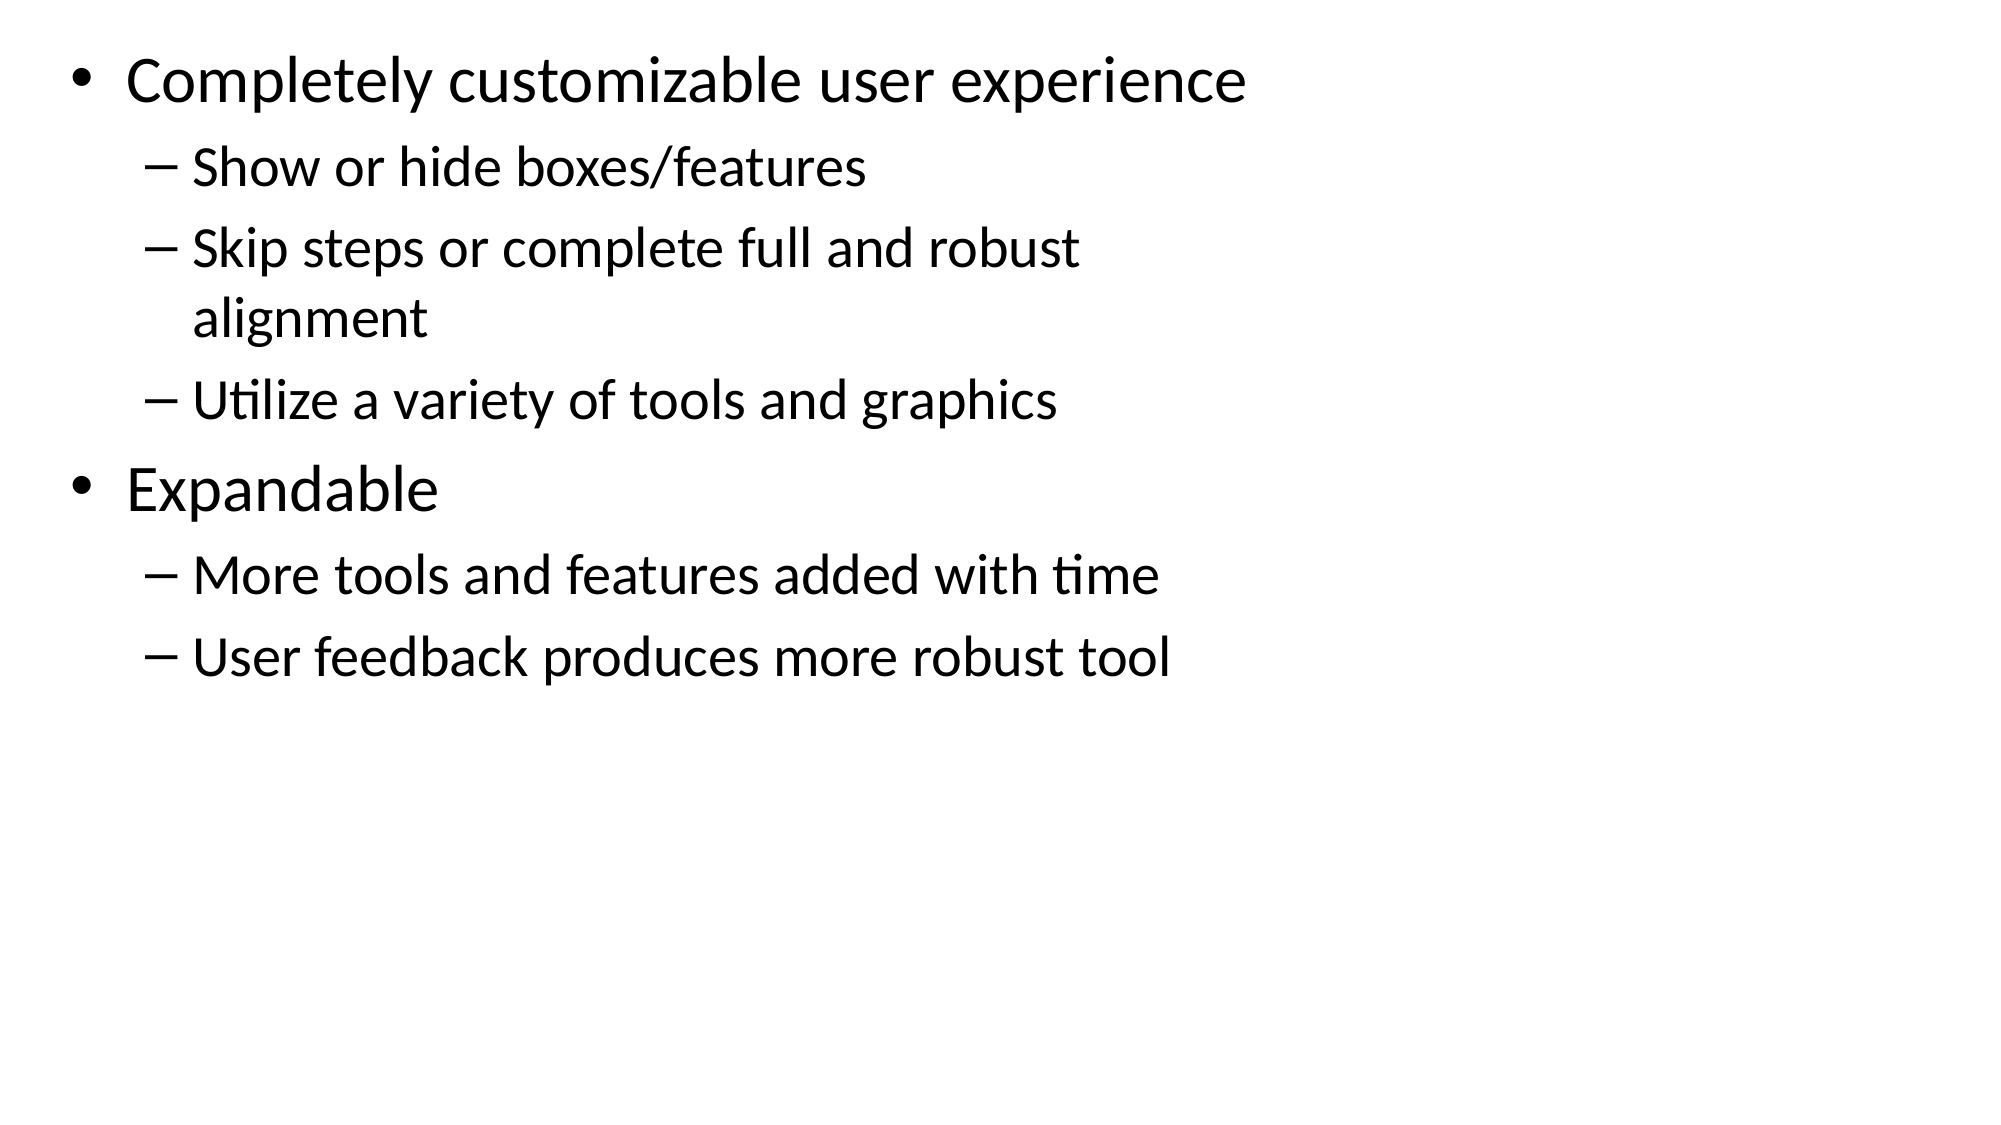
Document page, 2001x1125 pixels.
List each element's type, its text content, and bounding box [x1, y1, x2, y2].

list Completely customizable user experience Show or hide boxes/features Skip steps or complete full and robust alignment Utilize a variety of tools and graphics Expandable More tools and features added with time User feedback produces more robust tool [55, 28, 1325, 1054]
